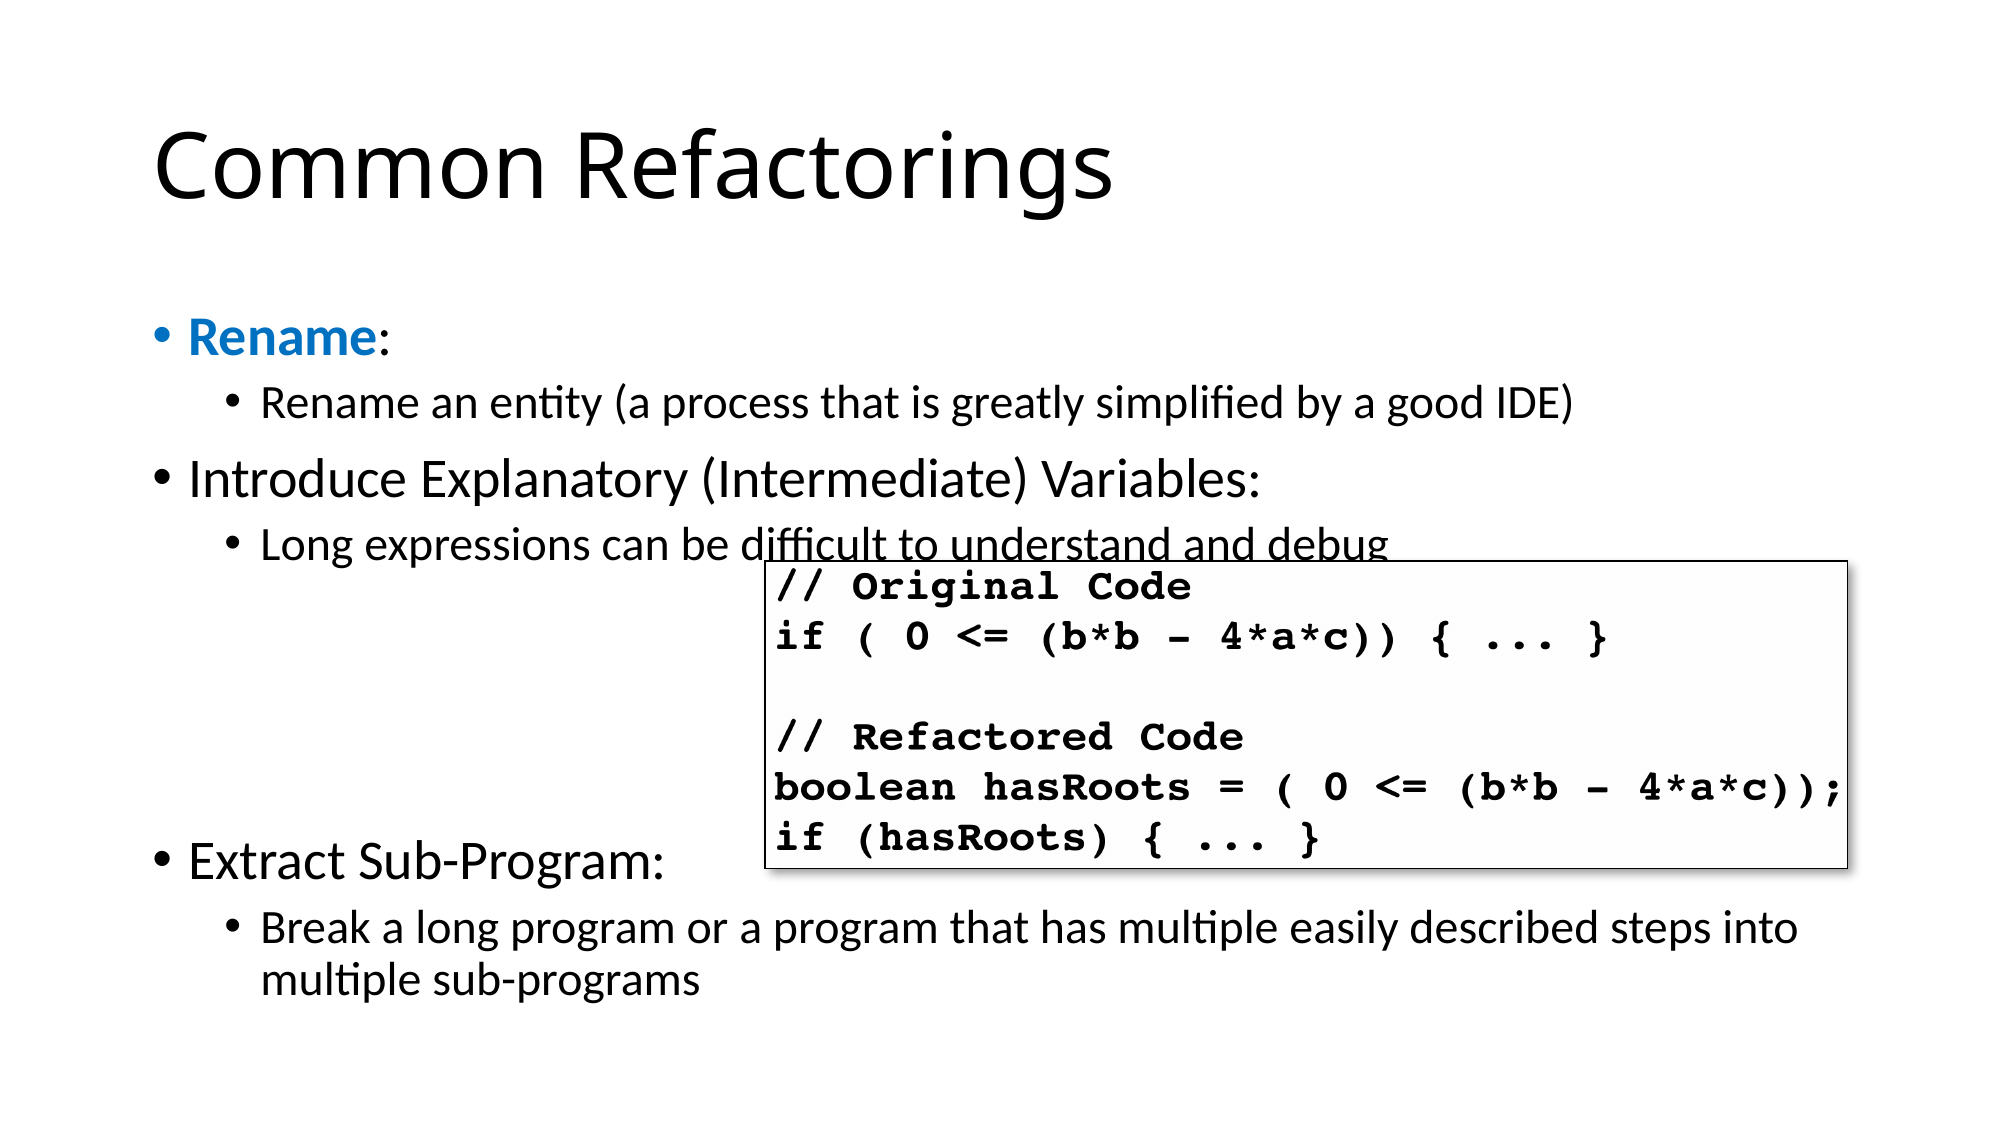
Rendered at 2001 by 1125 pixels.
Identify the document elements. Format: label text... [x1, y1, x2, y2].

title Common Refactorings [137, 59, 1863, 278]
picture [765, 561, 1847, 868]
list Rename: Rename an entity (a process that is greatly simplified by a good IDE) Introduce Explanatory (Intermediate) Variables: Long expressions can be difficult to understand and debug Extract Sub-Program: Break a long program or a program that has multiple easily described steps into multiple sub-programs [137, 299, 1863, 1014]
